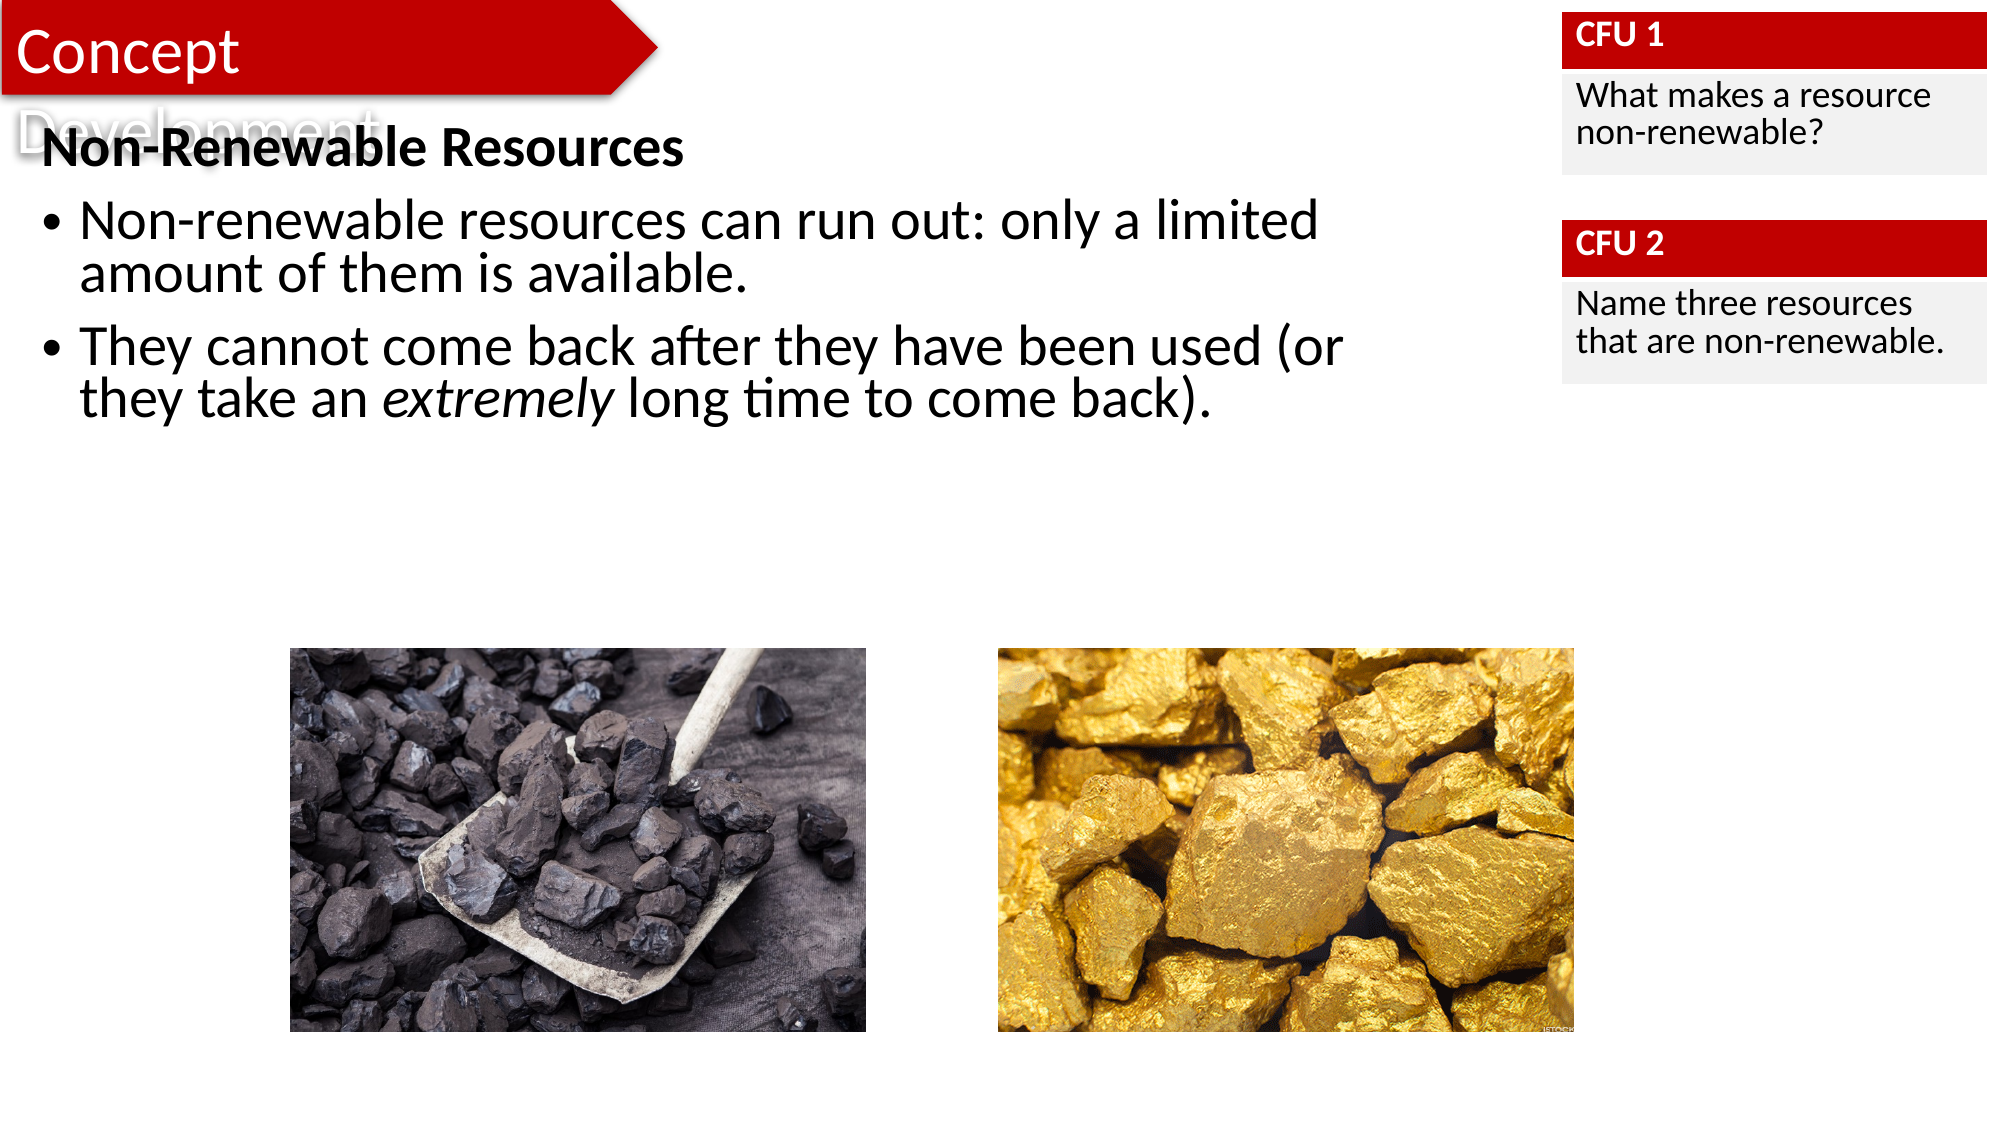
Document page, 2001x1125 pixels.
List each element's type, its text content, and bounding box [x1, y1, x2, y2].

picture [290, 648, 866, 1033]
text_box Concept Development [1, 0, 658, 95]
list Non-Renewable Resources Non-renewable resources can run out: only a limited amount of them is available. They cannot come back after they have been used (or they take an extremely long time to come back). [26, 117, 1431, 980]
table_cell Name three resources that are non-renewable. [1562, 282, 1987, 384]
picture [998, 648, 1574, 1033]
table_cell What makes a resource non-renewable? [1562, 74, 1987, 175]
table_header CFU 2 [1562, 220, 1987, 277]
table_header CFU 1 [1562, 12, 1987, 69]
